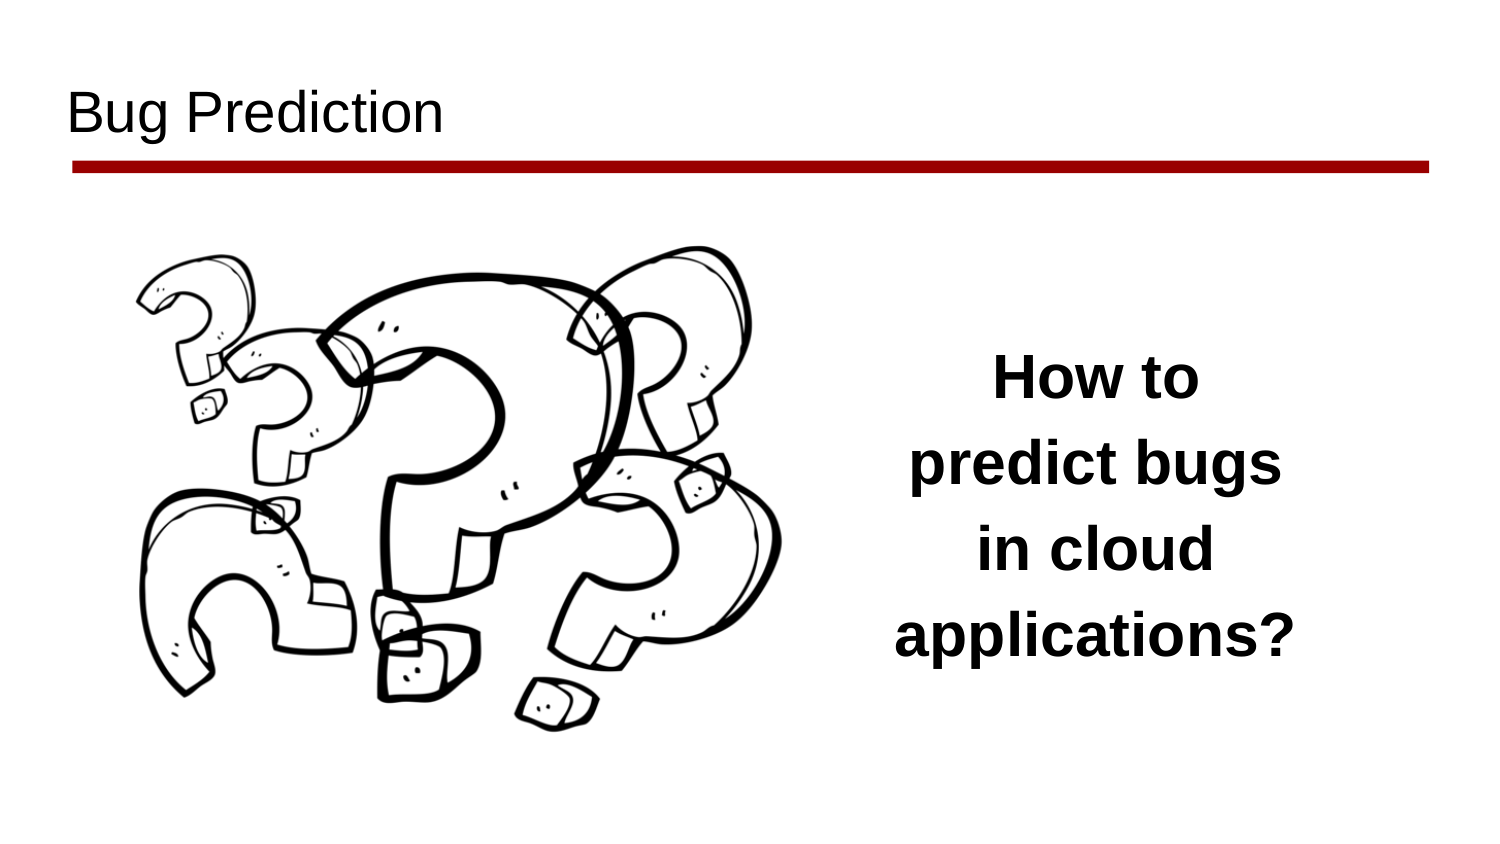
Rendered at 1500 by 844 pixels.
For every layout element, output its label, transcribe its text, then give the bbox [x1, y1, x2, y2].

title Bug Prediction [51, 59, 1449, 154]
text_box How to predict bugs in cloud applications? [877, 226, 1315, 759]
picture [133, 244, 793, 740]
